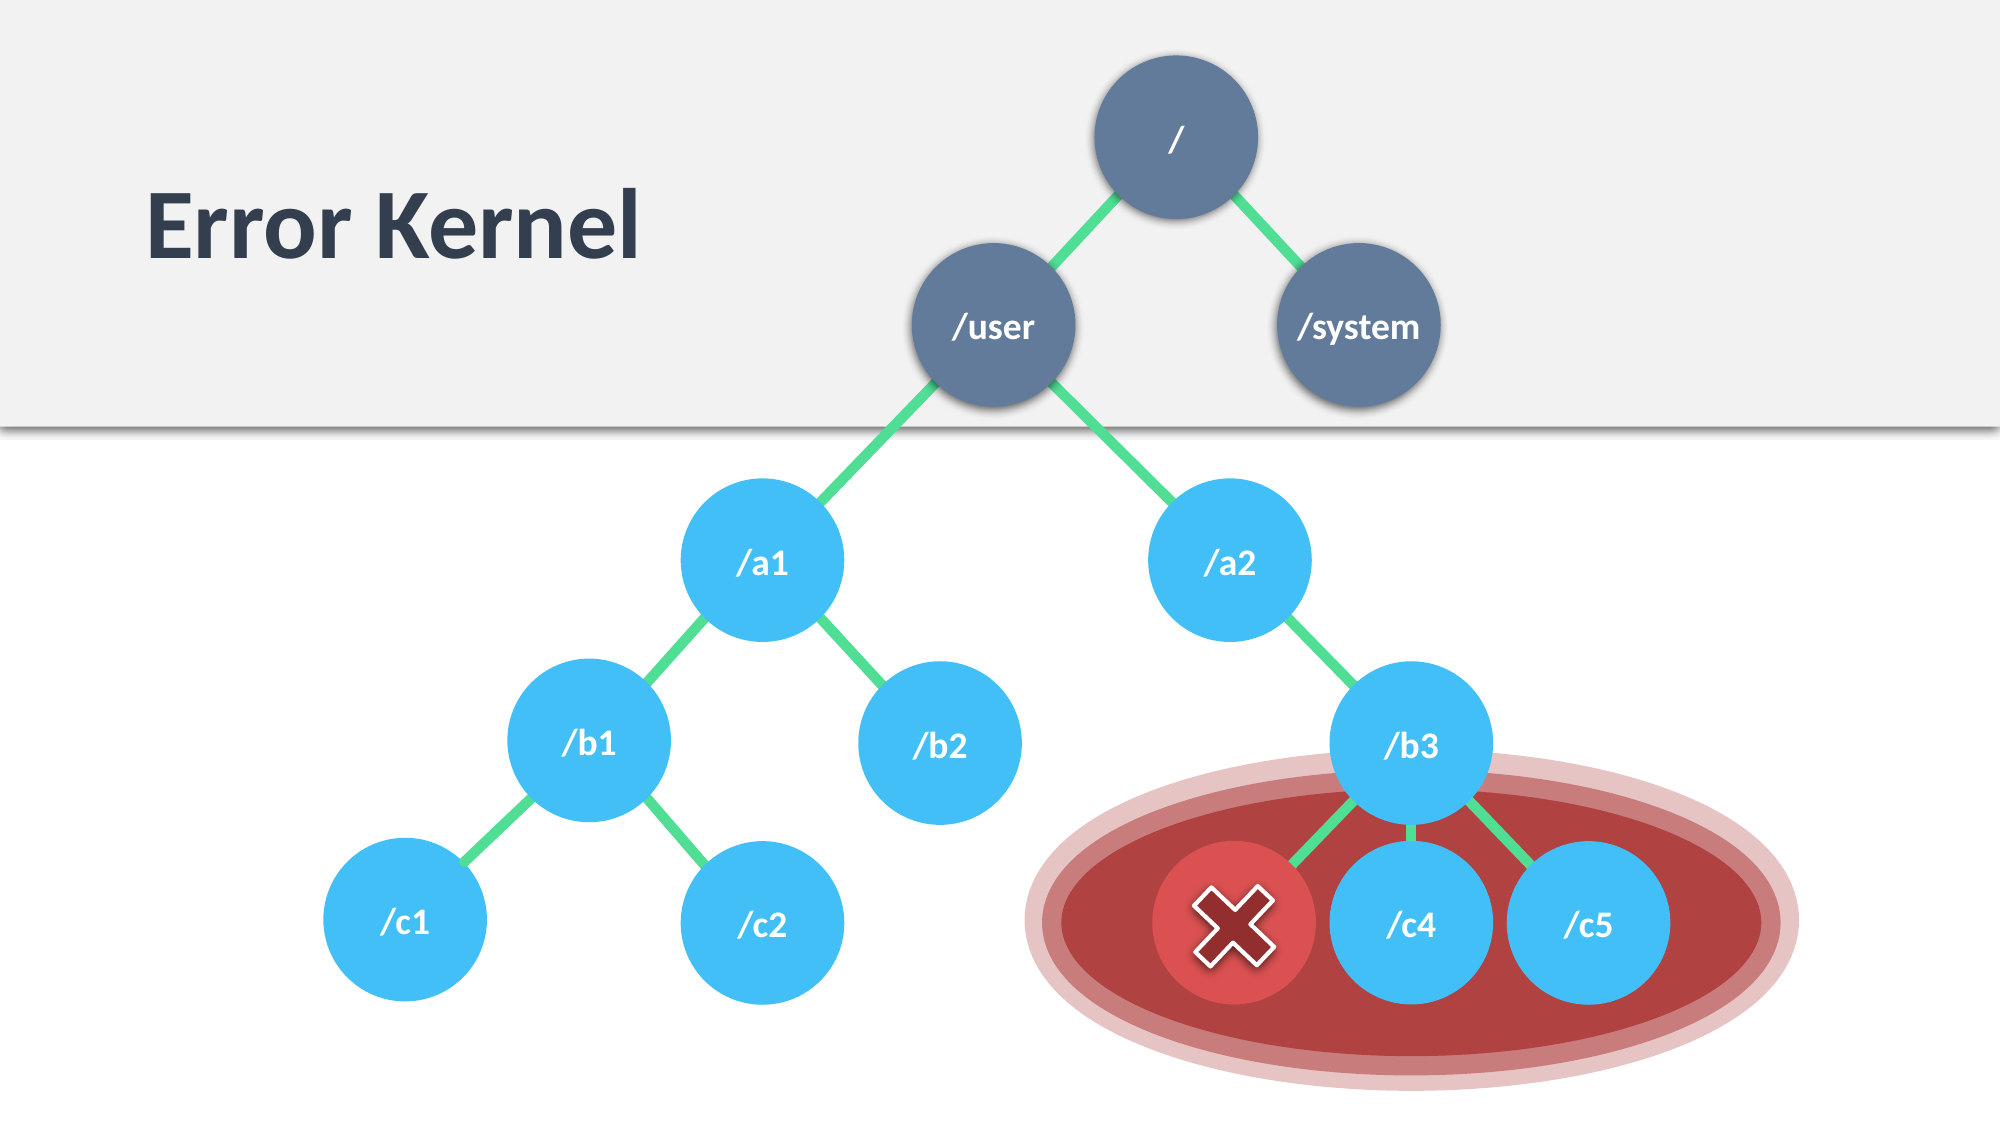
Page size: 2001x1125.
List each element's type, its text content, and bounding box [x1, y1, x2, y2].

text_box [820, 382, 936, 503]
text_box /c5 [1505, 840, 1672, 1006]
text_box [1051, 195, 1119, 268]
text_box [820, 618, 883, 686]
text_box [1287, 618, 1354, 686]
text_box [646, 618, 705, 683]
text_box /b3 [1328, 660, 1495, 826]
text_box /system [1277, 243, 1441, 407]
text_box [646, 798, 705, 866]
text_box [1469, 800, 1531, 866]
text_box /c2 [679, 840, 846, 1006]
text_box /b1 [506, 657, 673, 824]
text_box Error Kernel [130, 151, 683, 286]
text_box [1291, 800, 1354, 865]
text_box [1152, 840, 1316, 1005]
text_box /user [911, 243, 1076, 407]
text_box [1060, 788, 1763, 1055]
text_box /b2 [857, 660, 1023, 826]
text_box /c1 [322, 836, 489, 1003]
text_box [464, 798, 532, 863]
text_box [1234, 195, 1302, 268]
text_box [1051, 382, 1173, 503]
text_box [1061, 932, 1758, 1058]
text_box /a2 [1147, 477, 1313, 644]
text_box / [1094, 55, 1259, 220]
text_box /c4 [1328, 839, 1495, 1006]
text_box [0, 0, 2000, 427]
text_box /a1 [679, 477, 846, 644]
